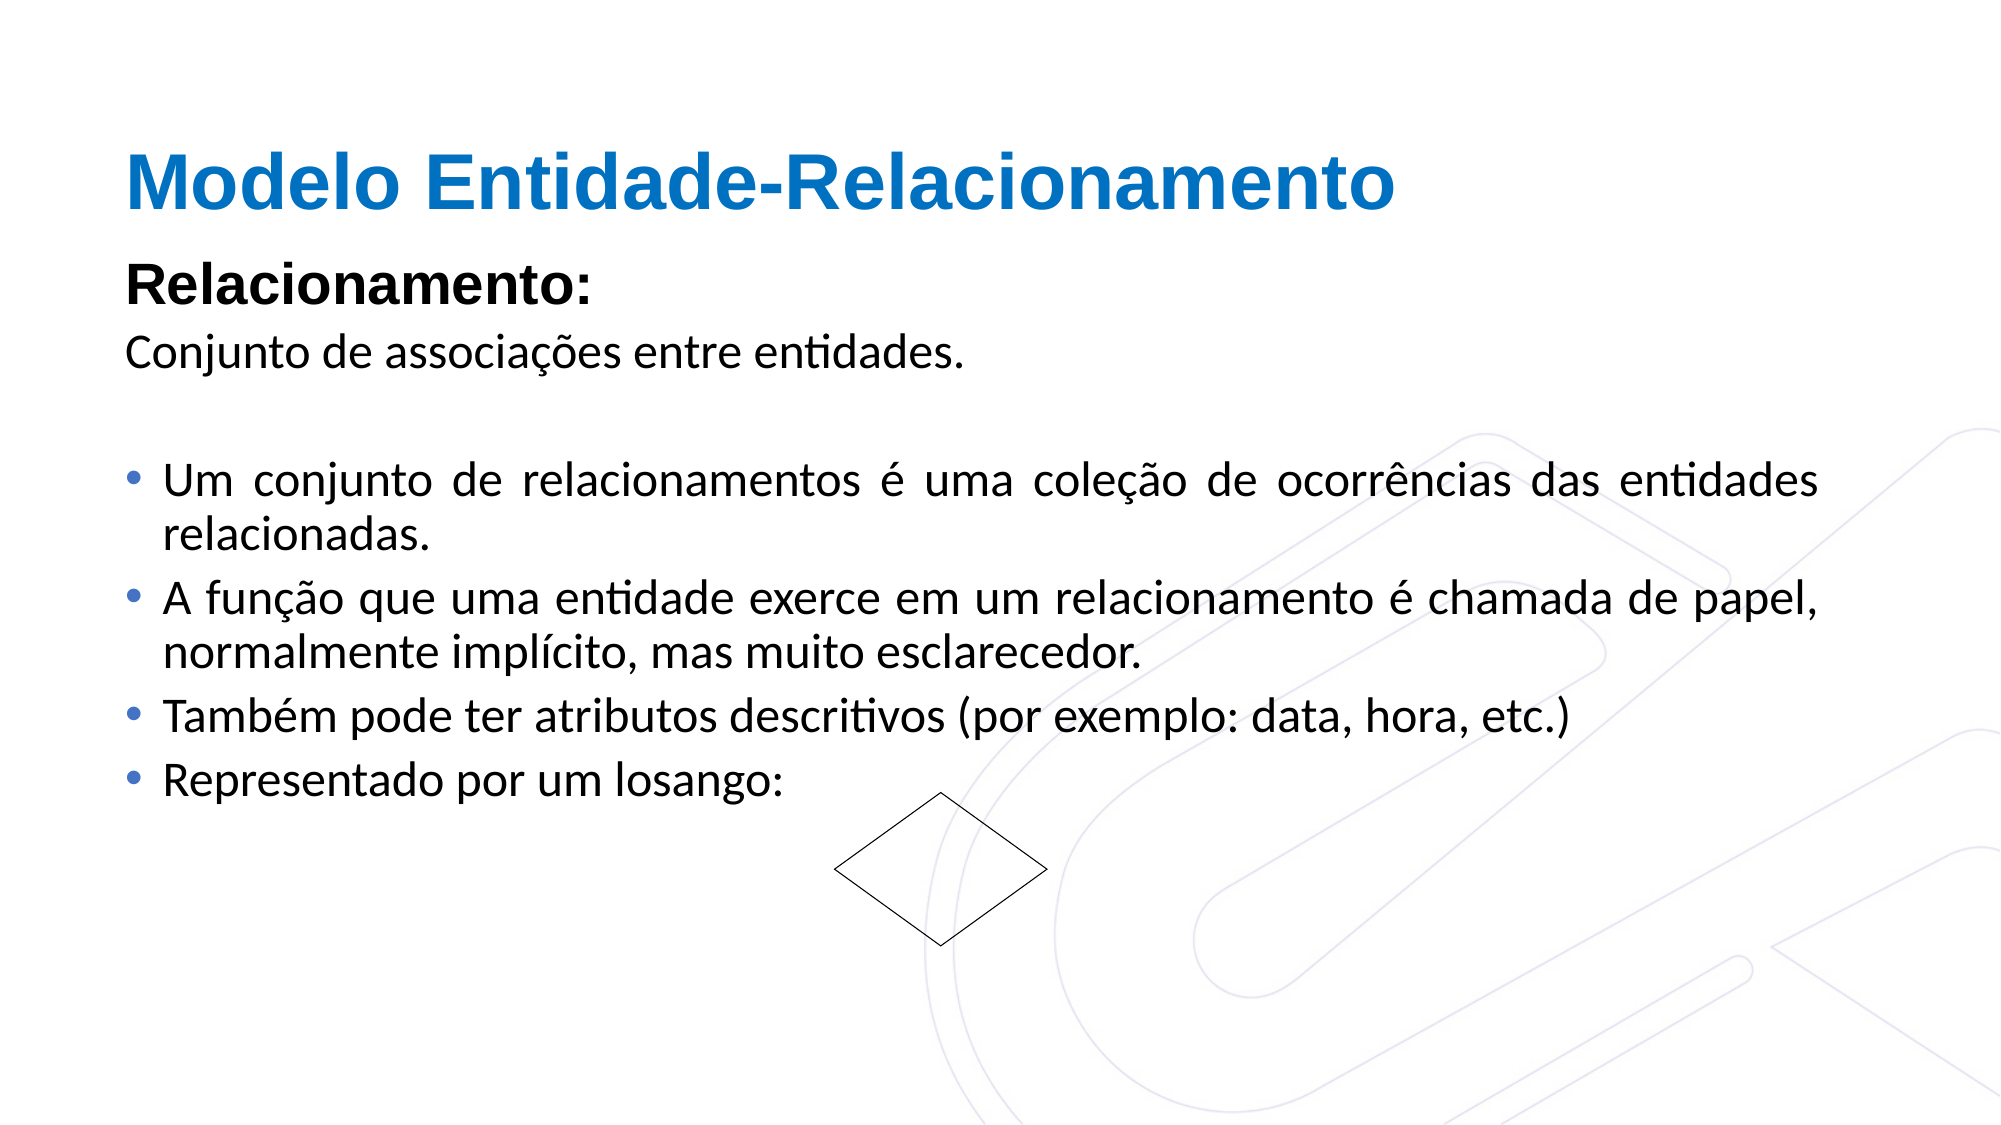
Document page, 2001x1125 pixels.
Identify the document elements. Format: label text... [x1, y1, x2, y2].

text_box [832, 791, 1049, 948]
list Modelo Entidade-Relacionamento Relacionamento: Conjunto de associações entre entidades. Um conjunto de relacionamentos é uma coleção de ocorrências das entidades relacionadas. A função que uma entidade exerce em um relacionamento é chamada de papel, normalmente implícito, mas muito esclarecedor. Também pode ter atributos descritivos (por exemplo: data, hora, etc.) Representado por um losango: [109, 122, 1835, 1087]
